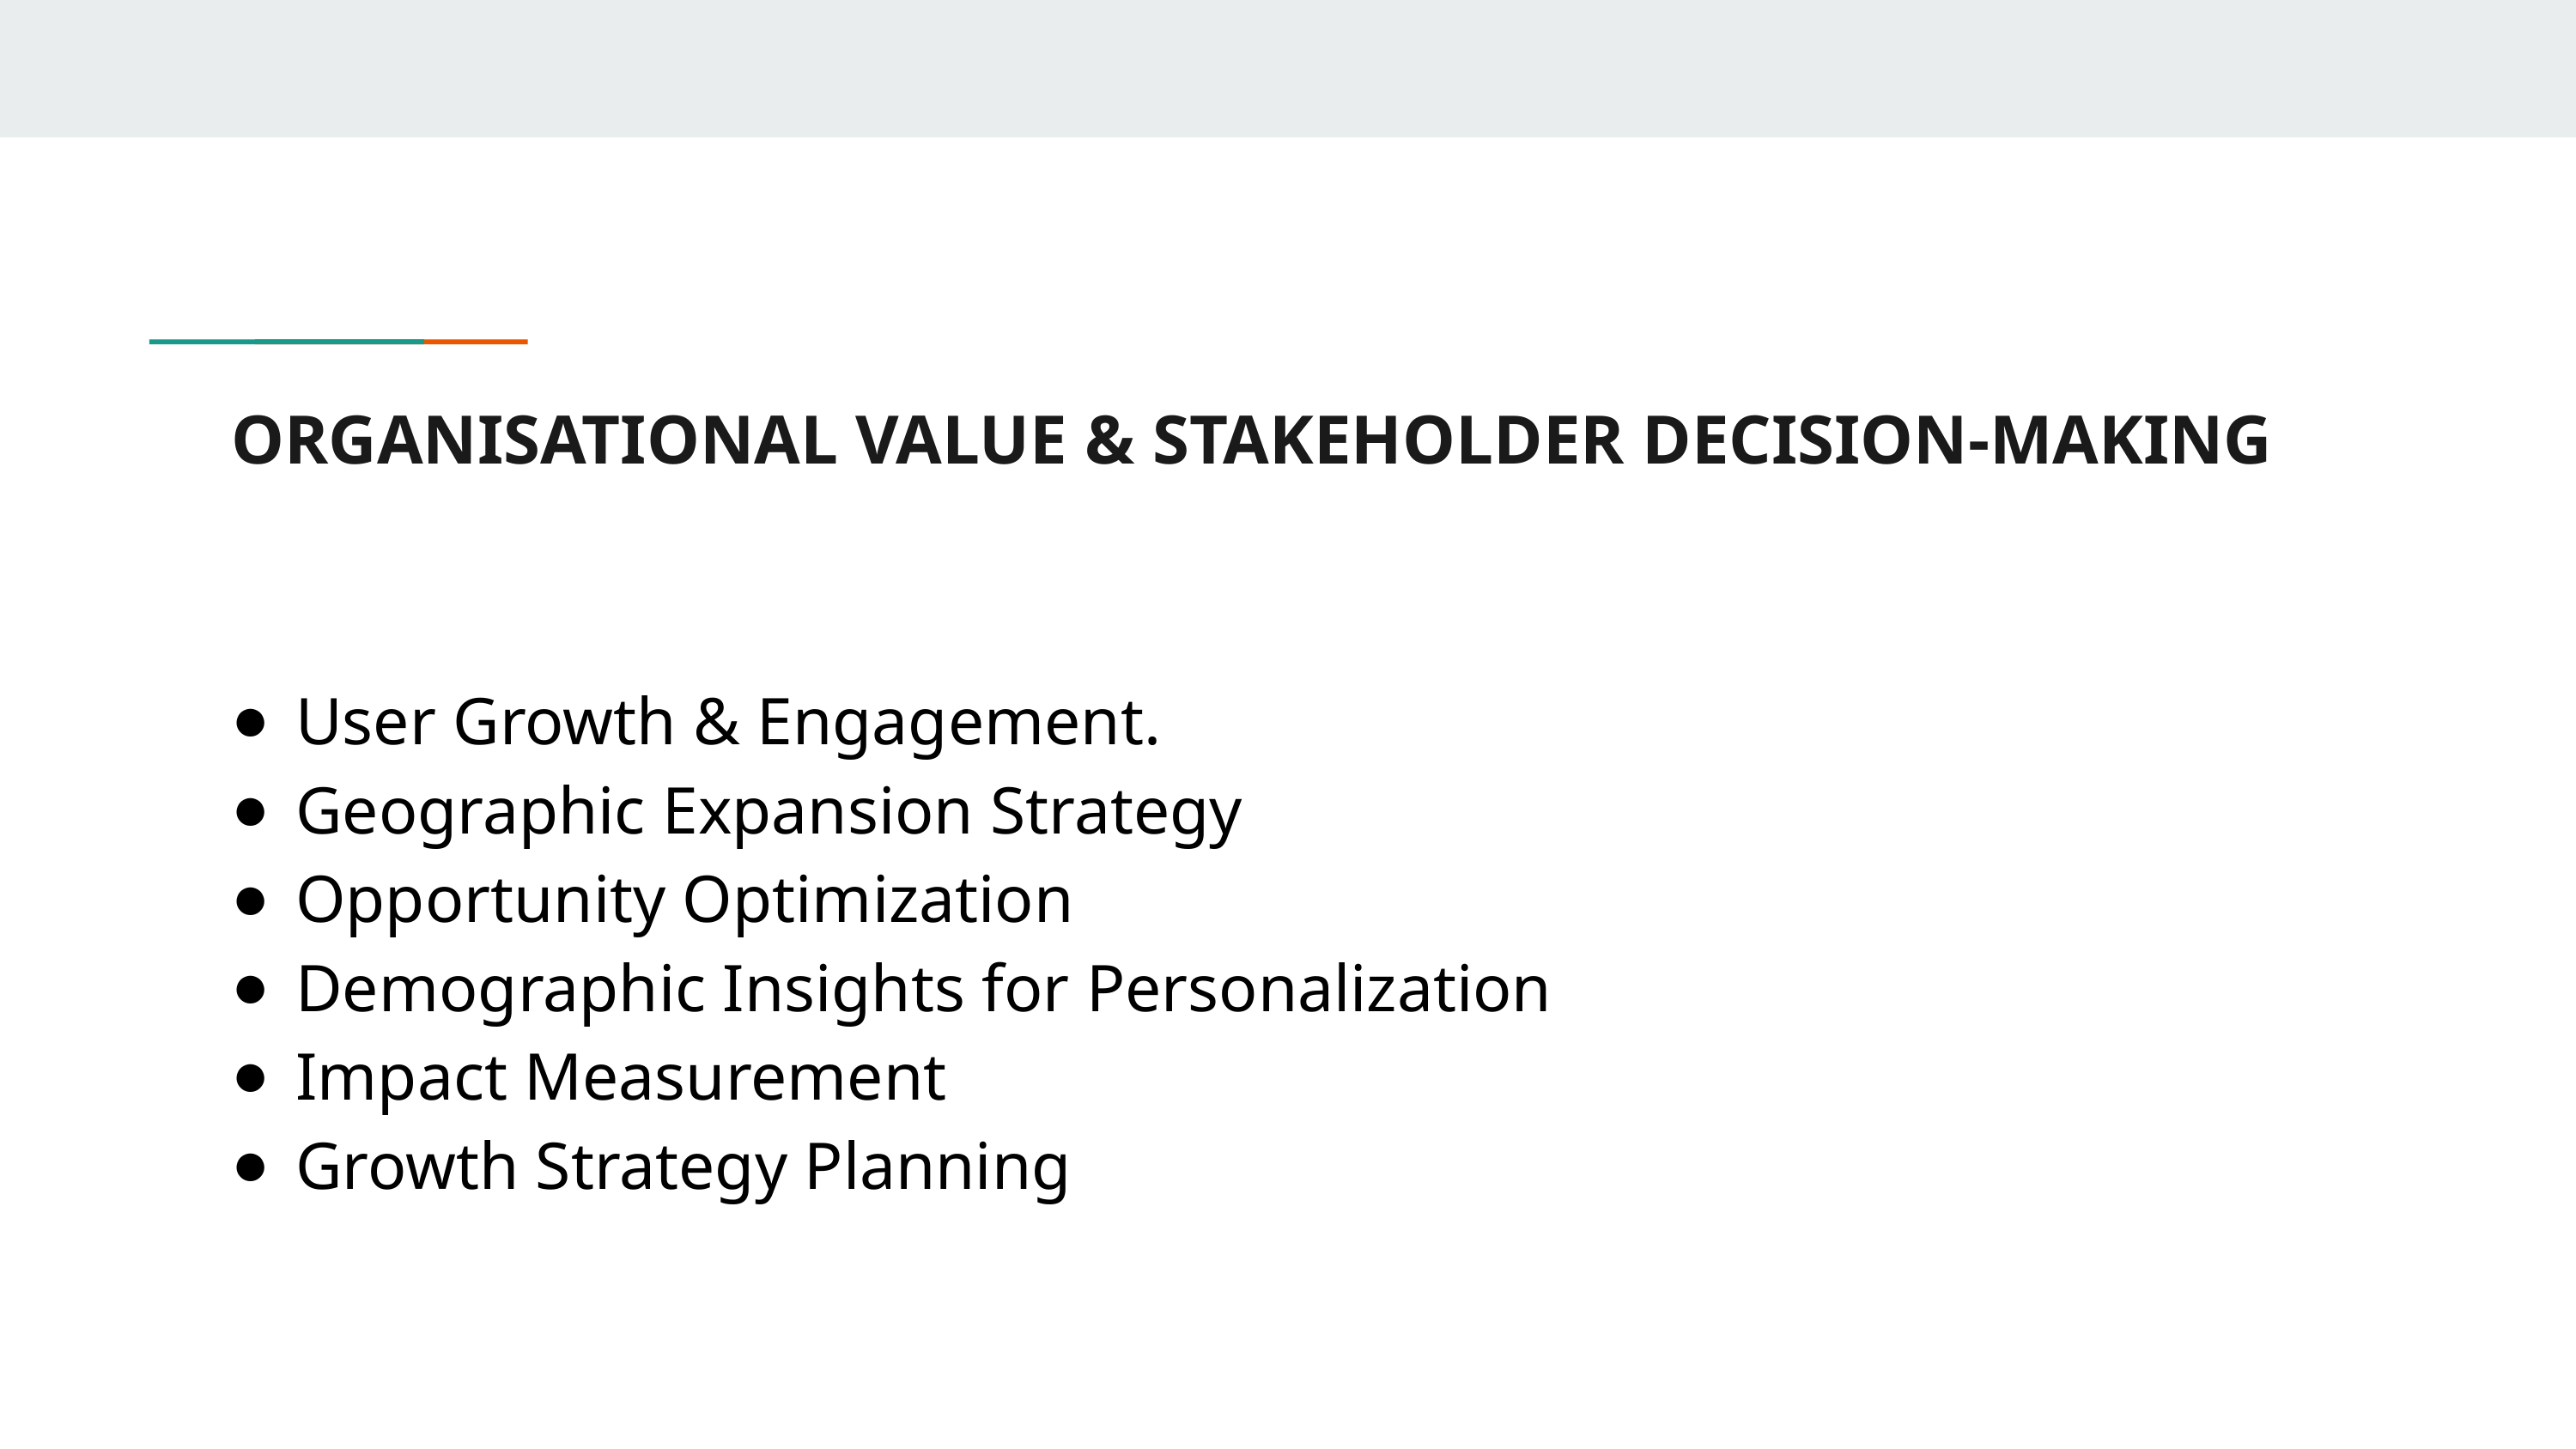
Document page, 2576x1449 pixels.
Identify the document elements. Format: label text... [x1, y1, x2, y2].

list User Growth & Engagement. Geographic Expansion Strategy Opportunity Optimization Demographic Insights for Personalization Impact Measurement Growth Strategy Planning [205, 643, 2372, 1281]
title ORGANISATIONAL VALUE & STAKEHOLDER DECISION-MAKING [205, 371, 2372, 523]
